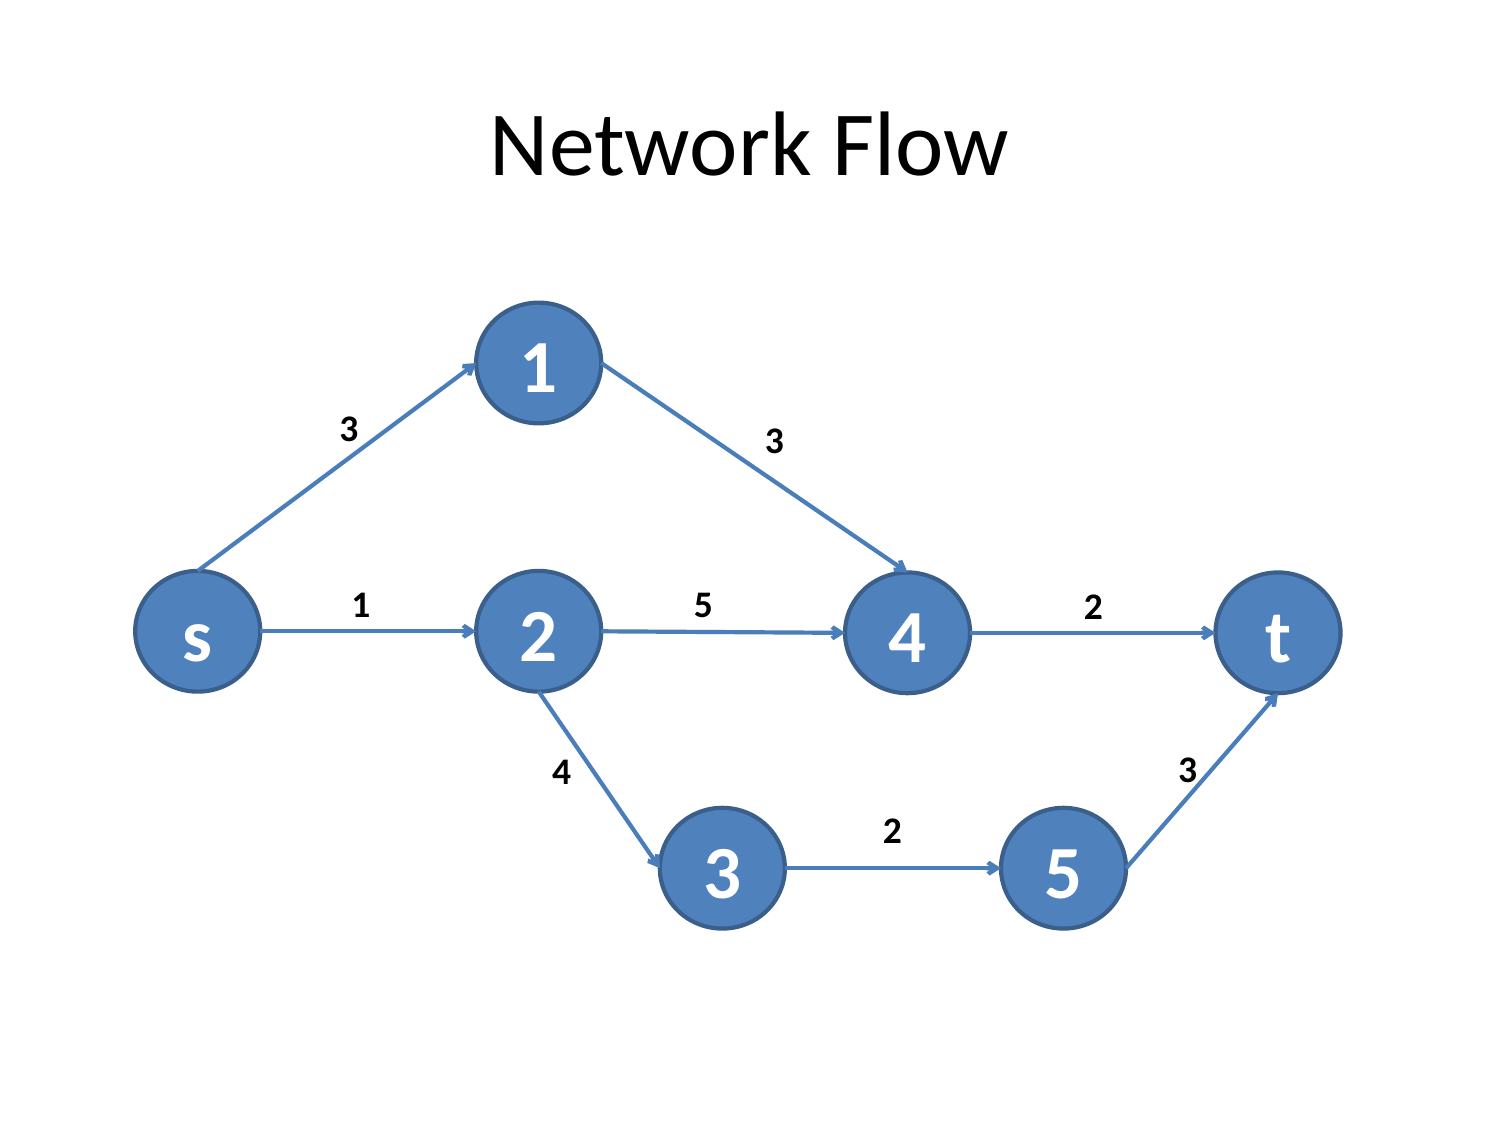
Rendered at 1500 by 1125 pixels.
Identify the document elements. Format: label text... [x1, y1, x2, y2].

title Network Flow [75, 45, 1425, 233]
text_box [134, 302, 1341, 929]
